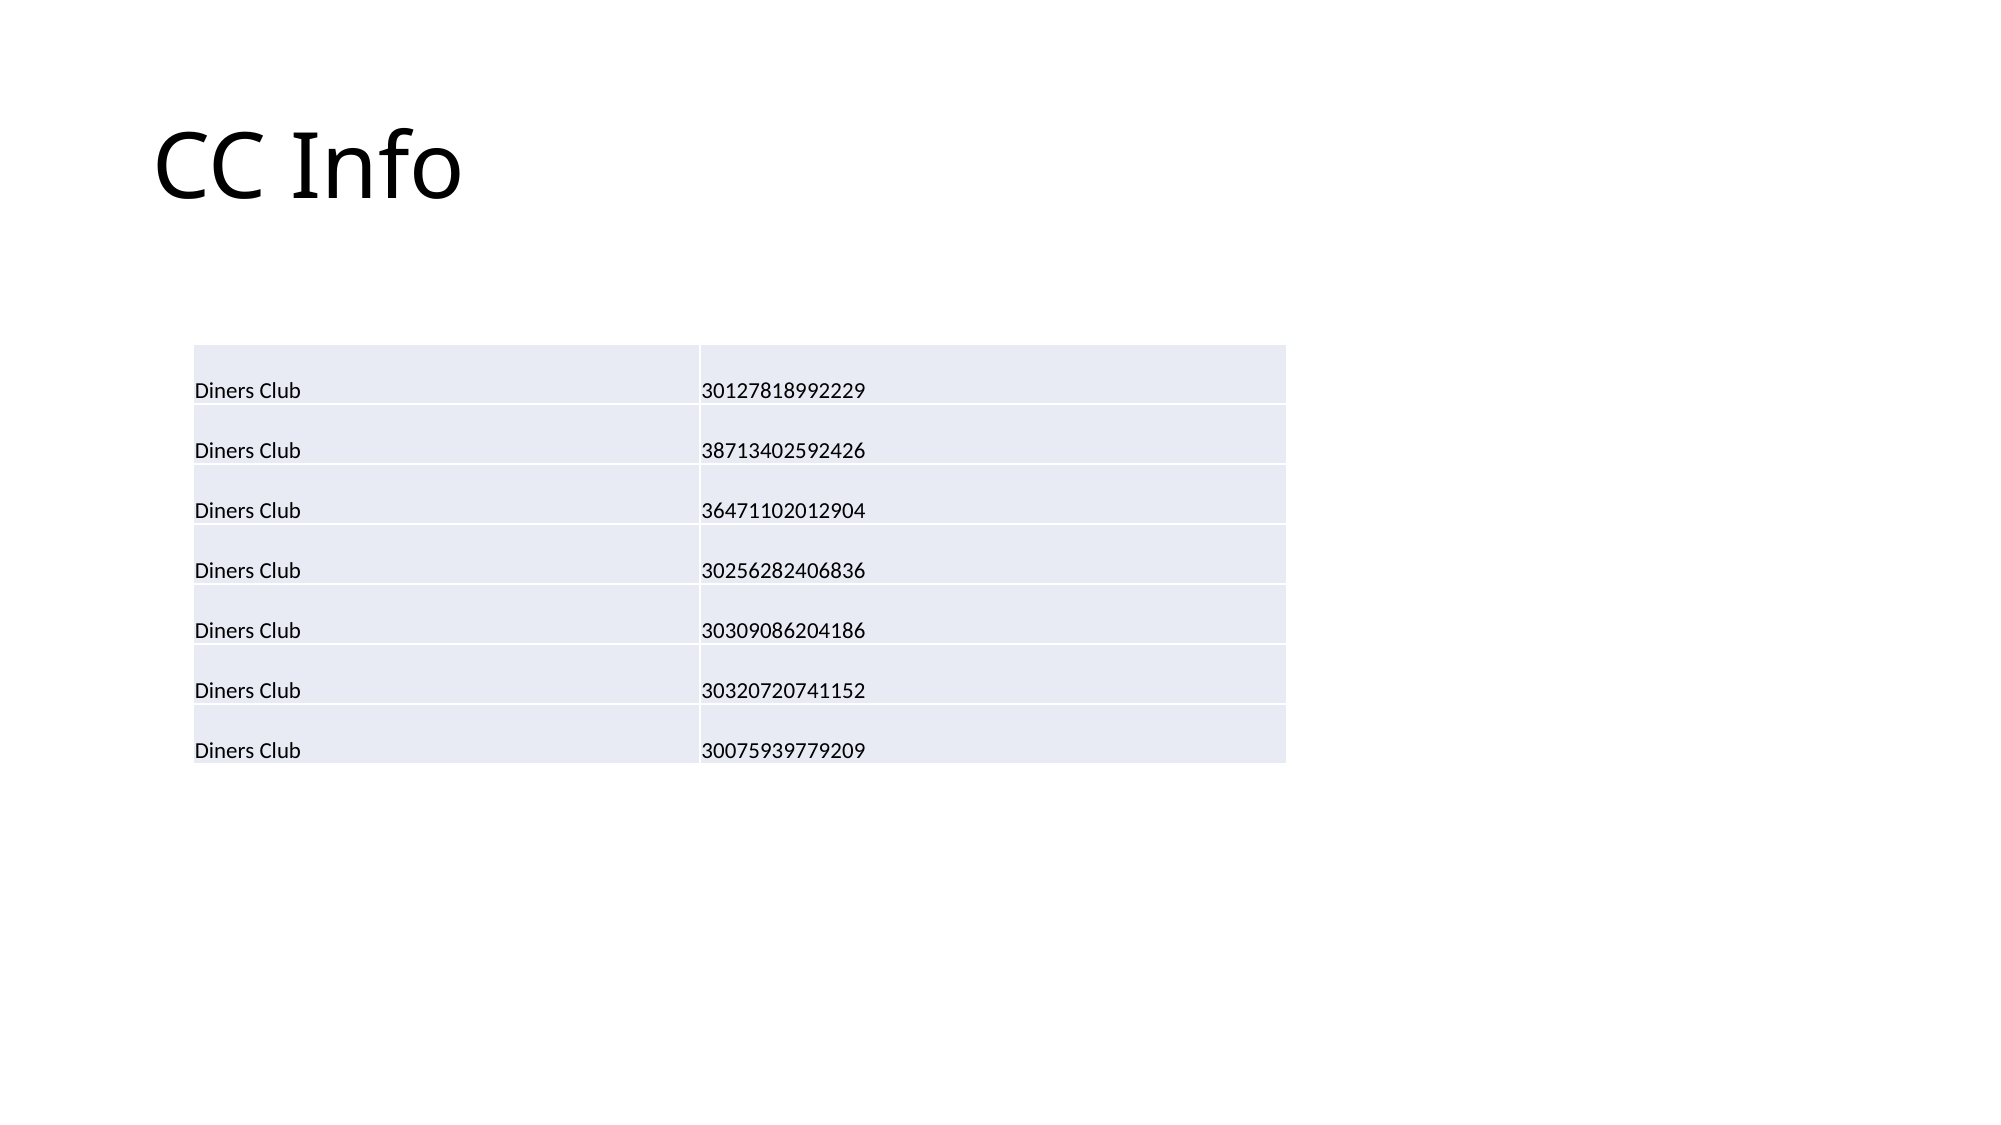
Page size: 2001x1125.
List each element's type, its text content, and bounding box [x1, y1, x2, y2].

table_cell Diners Club [194, 465, 699, 523]
table_header 30127818992229 [701, 345, 1286, 403]
table_cell Diners Club [194, 405, 699, 463]
table_cell 30309086204186 [701, 585, 1286, 643]
table_header Diners Club [194, 345, 699, 403]
table_cell Diners Club [194, 525, 699, 583]
table_cell 30075939779209 [701, 705, 1286, 763]
table_cell Diners Club [194, 705, 699, 763]
table_cell Diners Club [194, 585, 699, 643]
table_cell 38713402592426 [701, 405, 1286, 463]
table_cell 30256282406836 [701, 525, 1286, 583]
table_cell Diners Club [194, 645, 699, 703]
table_cell 30320720741152 [701, 645, 1286, 703]
title CC Info [137, 59, 1863, 278]
table_cell 36471102012904 [701, 465, 1286, 523]
